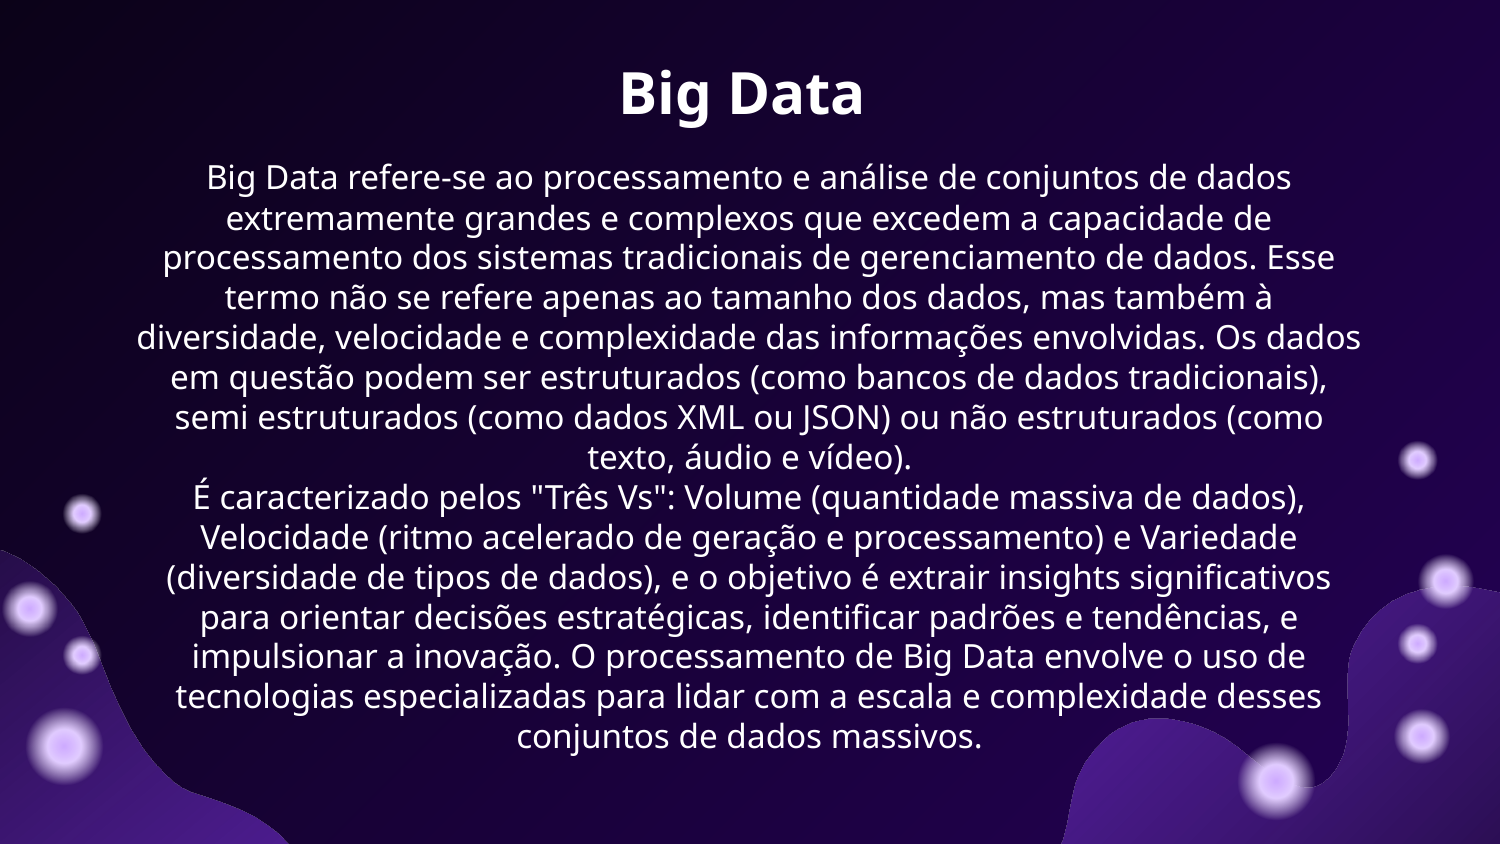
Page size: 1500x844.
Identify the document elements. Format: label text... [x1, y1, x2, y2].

title Big Data [118, 41, 1382, 136]
list Big Data refere-se ao processamento e análise de conjuntos de dados extremamente grandes e complexos que excedem a capacidade de processamento dos sistemas tradicionais de gerenciamento de dados. Esse termo não se refere apenas ao tamanho dos dados, mas também à diversidade, velocidade e complexidade das informações envolvidas. Os dados em questão podem ser estruturados (como bancos de dados tradicionais), semi estruturados (como dados XML ou JSON) ou não estruturados (como texto, áudio e vídeo). É caracterizado pelos "Três Vs": Volume (quantidade massiva de dados), Velocidade (ritmo acelerado de geração e processamento) e Variedade (diversidade de tipos de dados), e o objetivo é extrair insights significativos para orientar decisões estratégicas, identificar padrões e tendências, e impulsionar a inovação. O processamento de Big Data envolve o uso de tecnologias especializadas para lidar com a escala e complexidade desses conjuntos de dados massivos. [118, 141, 1382, 703]
